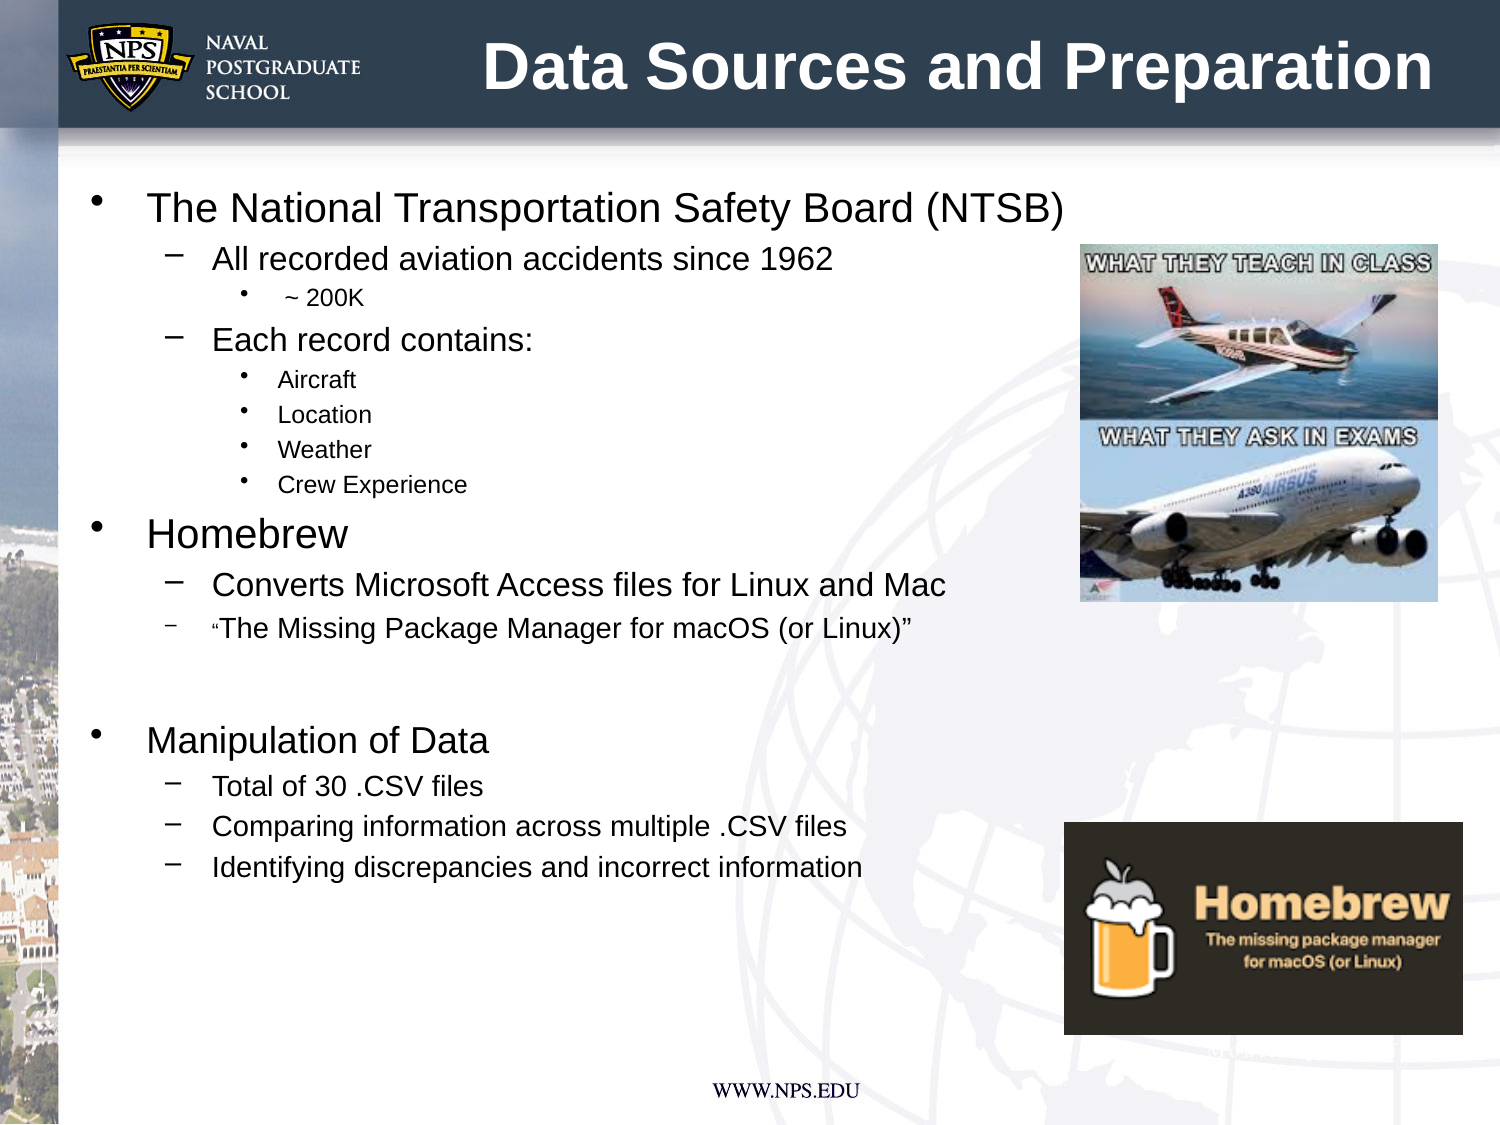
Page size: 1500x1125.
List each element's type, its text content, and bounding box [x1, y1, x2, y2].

title Data Sources and Preparation [262, 0, 1450, 125]
list The National Transportation Safety Board (NTSB) All recorded aviation accidents since 1962 ~ 200K Each record contains: Aircraft Location Weather Crew Experience Homebrew Converts Microsoft Access files for Linux and Mac “The Missing Package Manager for macOS (or Linux)” Manipulation of Data Total of 30 .CSV files Comparing information across multiple .CSV files Identifying discrepancies and incorrect information [75, 172, 1463, 1035]
picture [0, 0, 1500, 1125]
